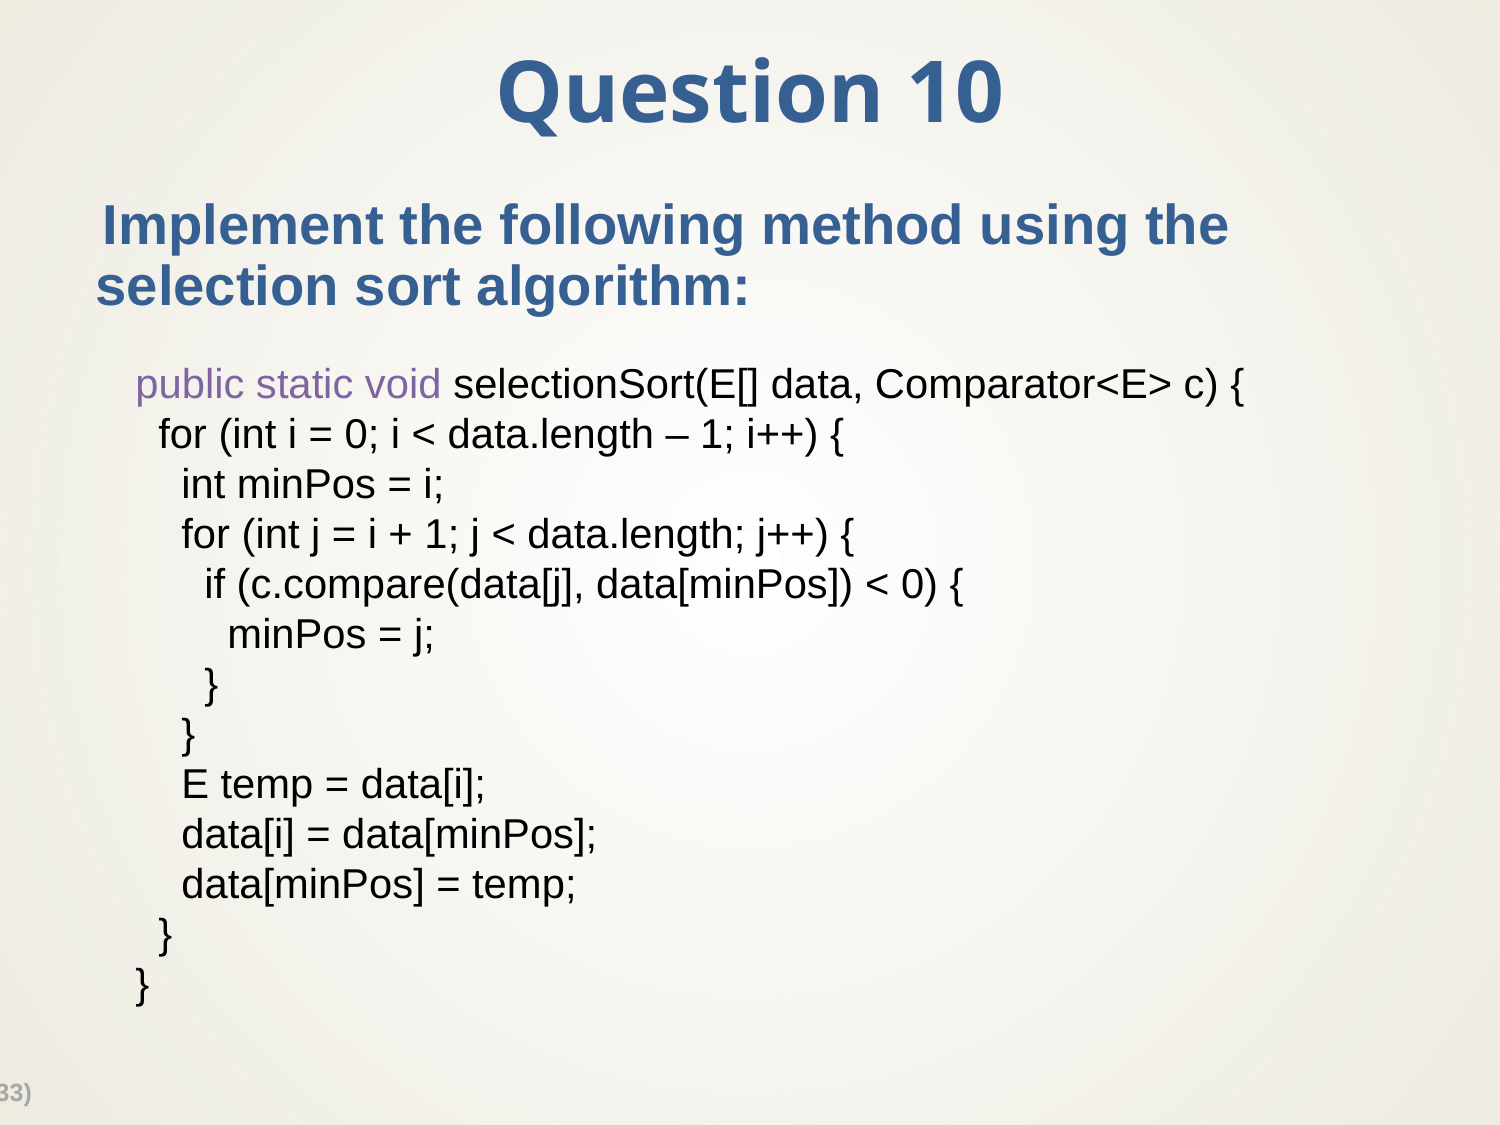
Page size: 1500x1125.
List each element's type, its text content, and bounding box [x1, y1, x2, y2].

title Question 10 [0, 24, 1500, 166]
text_box public static void selectionSort(E[] data, Comparator<E> c) { for (int i = 0; i < data.length – 1; i++) { int minPos = i; for (int j = i + 1; j < data.length; j++) { if (c.compare(data[j], data[minPos]) < 0) { minPos = j; } } E temp = data[i]; data[i] = data[minPos]; data[minPos] = temp; } } [120, 349, 1260, 1015]
list Implement the following method using the selection sort algorithm: [56, 187, 1444, 1036]
